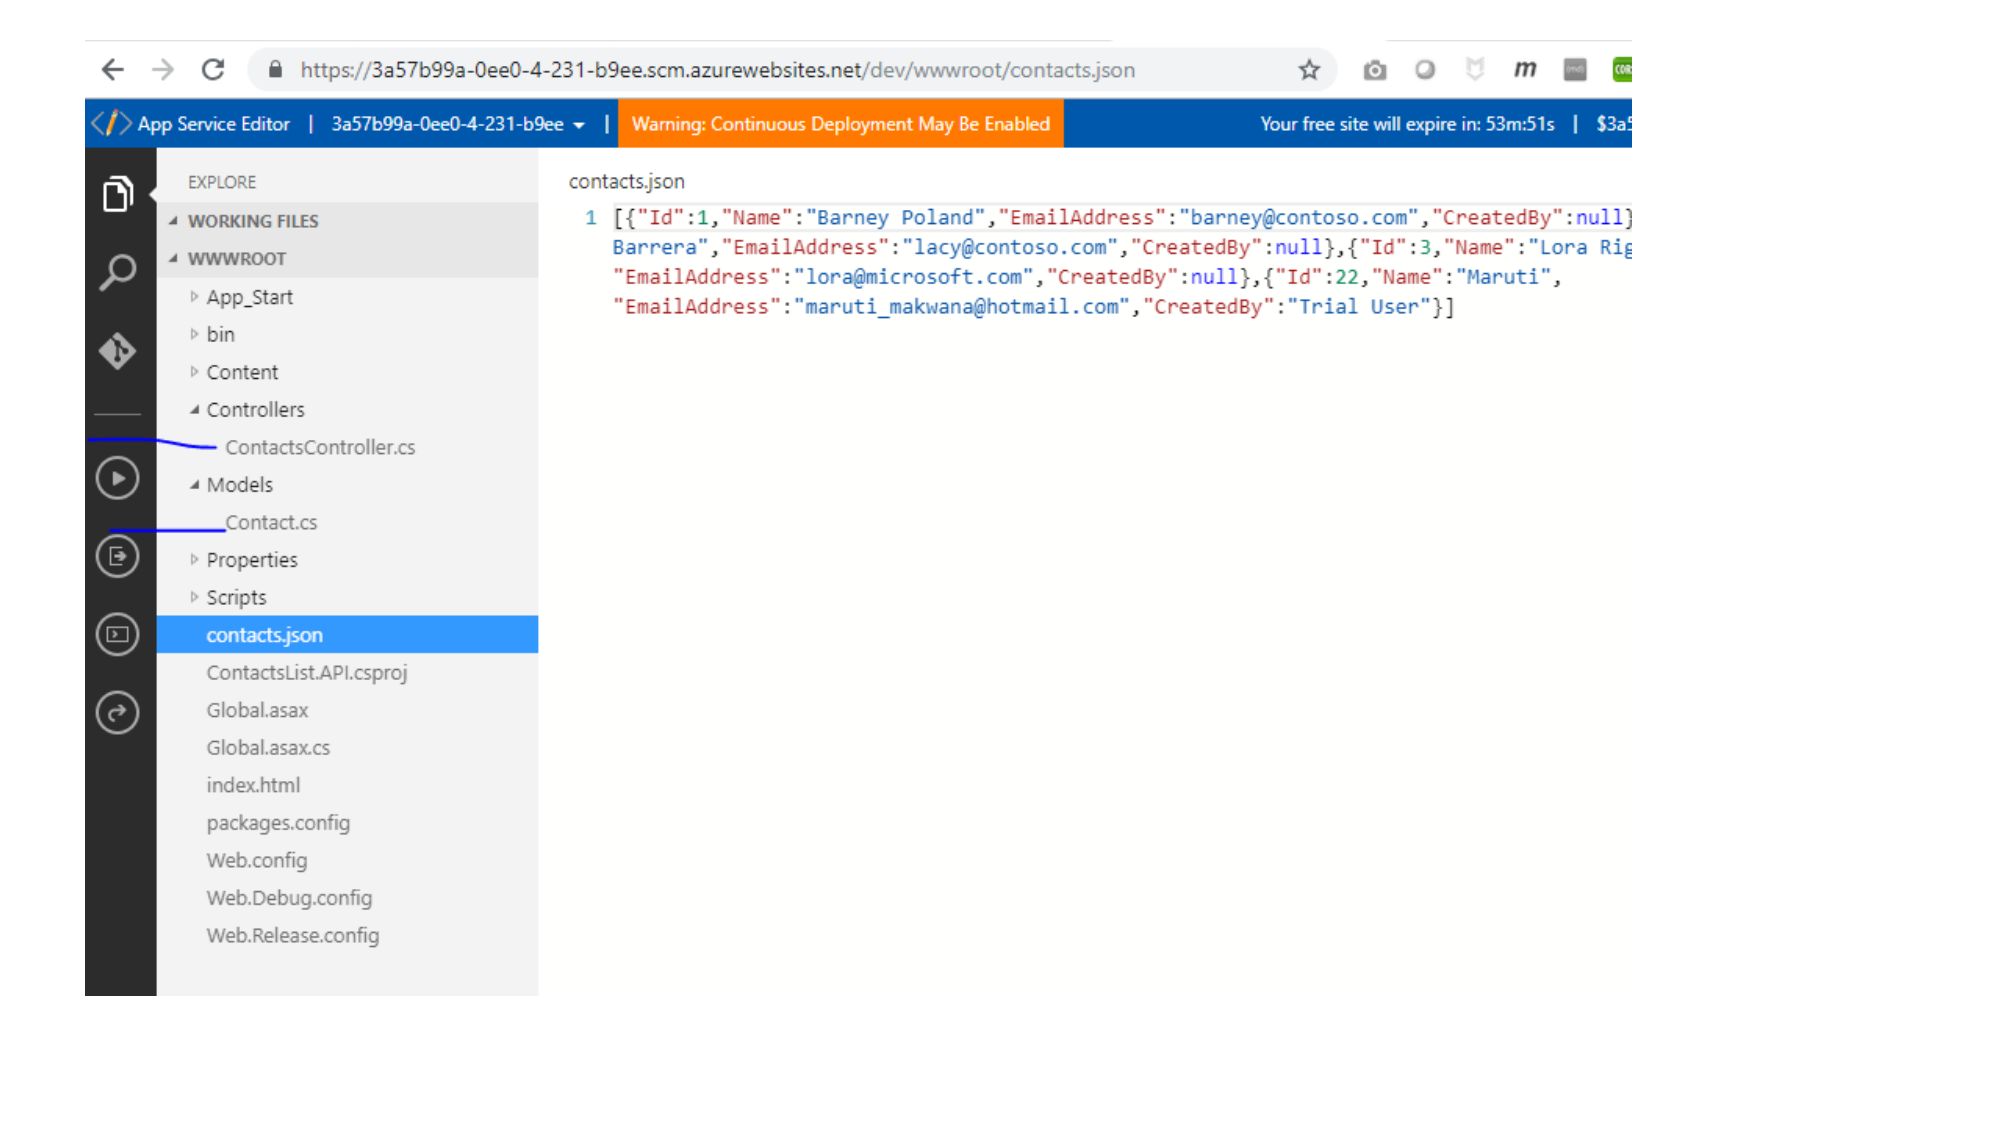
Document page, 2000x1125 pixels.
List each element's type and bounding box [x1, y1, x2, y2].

picture [85, 40, 1632, 996]
